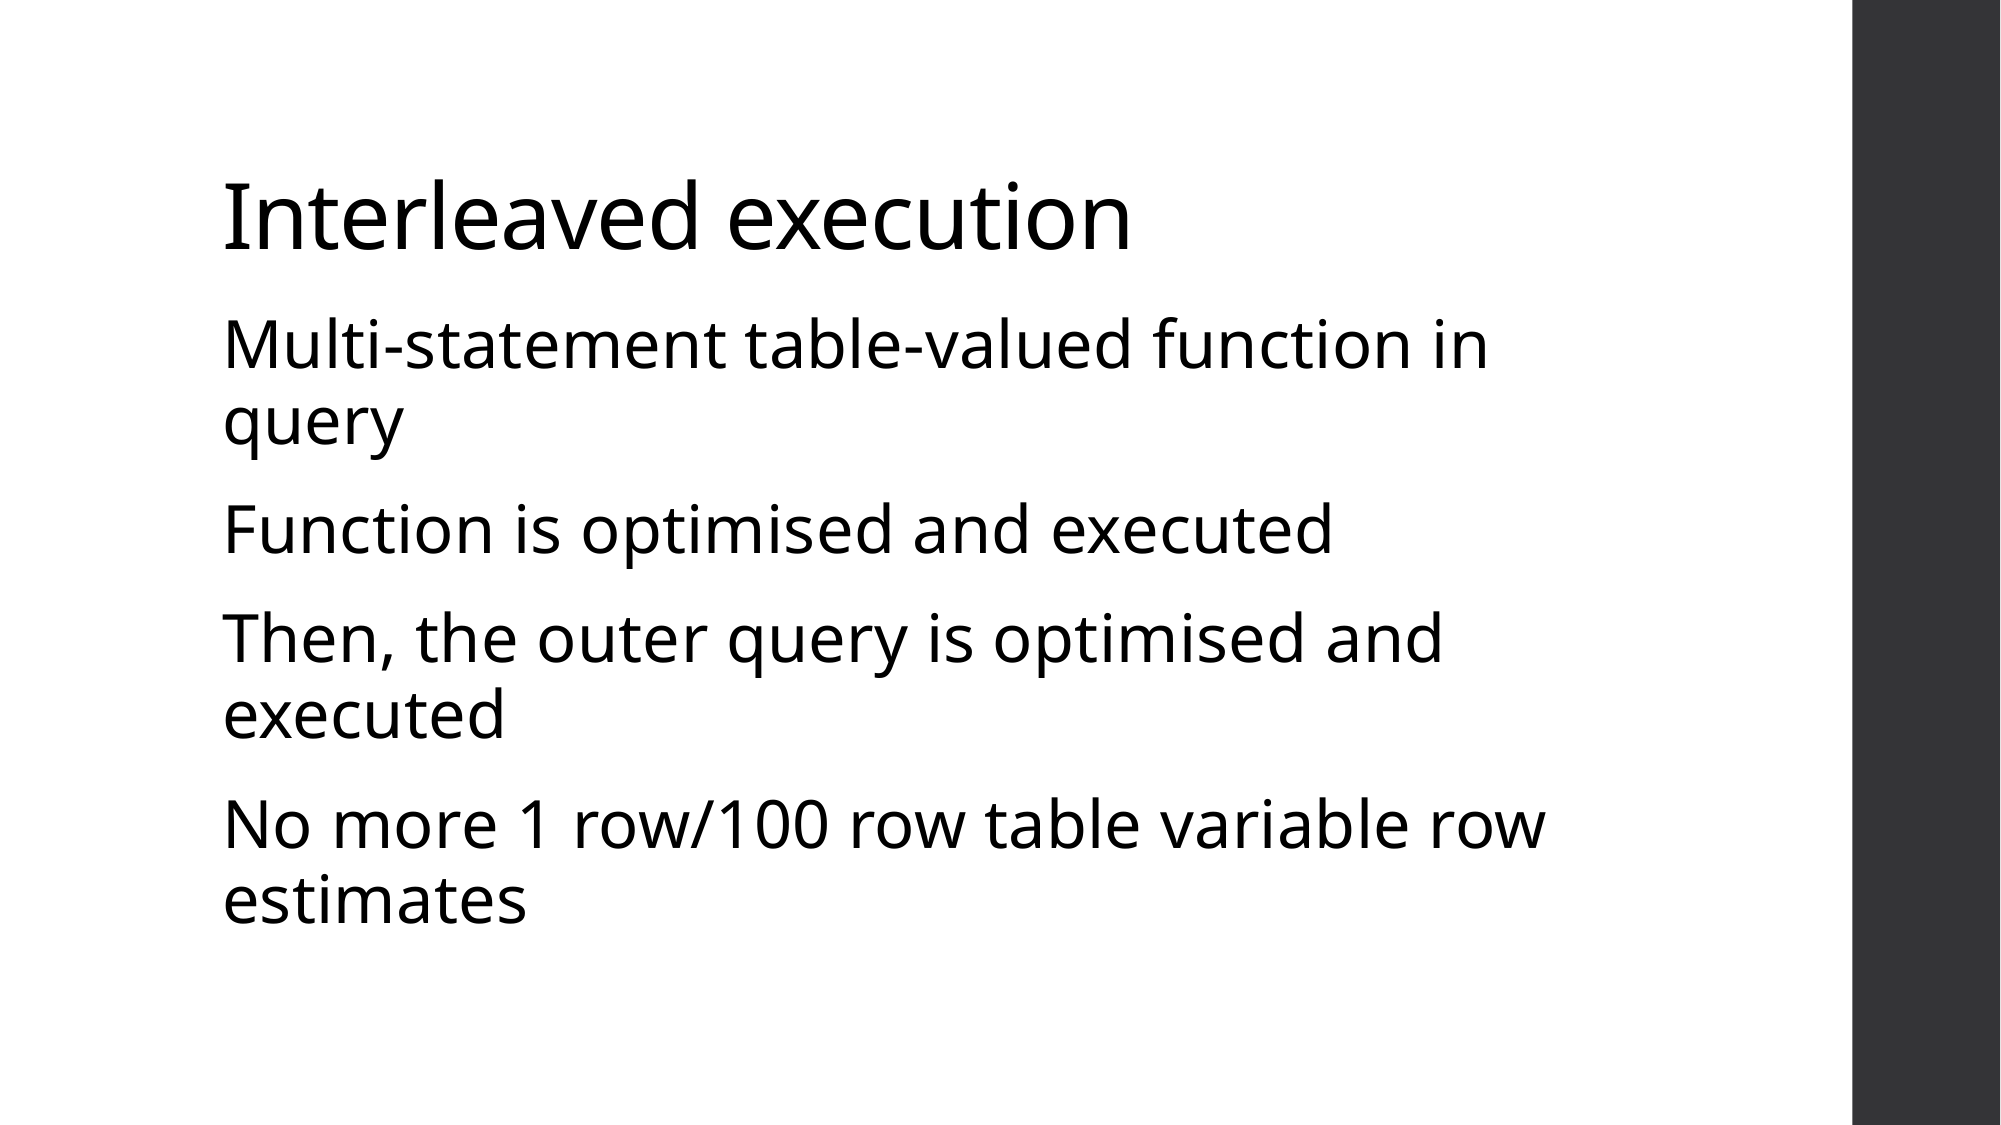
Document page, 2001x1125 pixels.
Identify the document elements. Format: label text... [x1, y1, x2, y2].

list Multi-statement table-valued function in query Function is optimised and executed Then, the outer query is optimised and executed No more 1 row/100 row table variable row estimates [206, 299, 1617, 1014]
title Interleaved execution [206, 60, 1797, 278]
